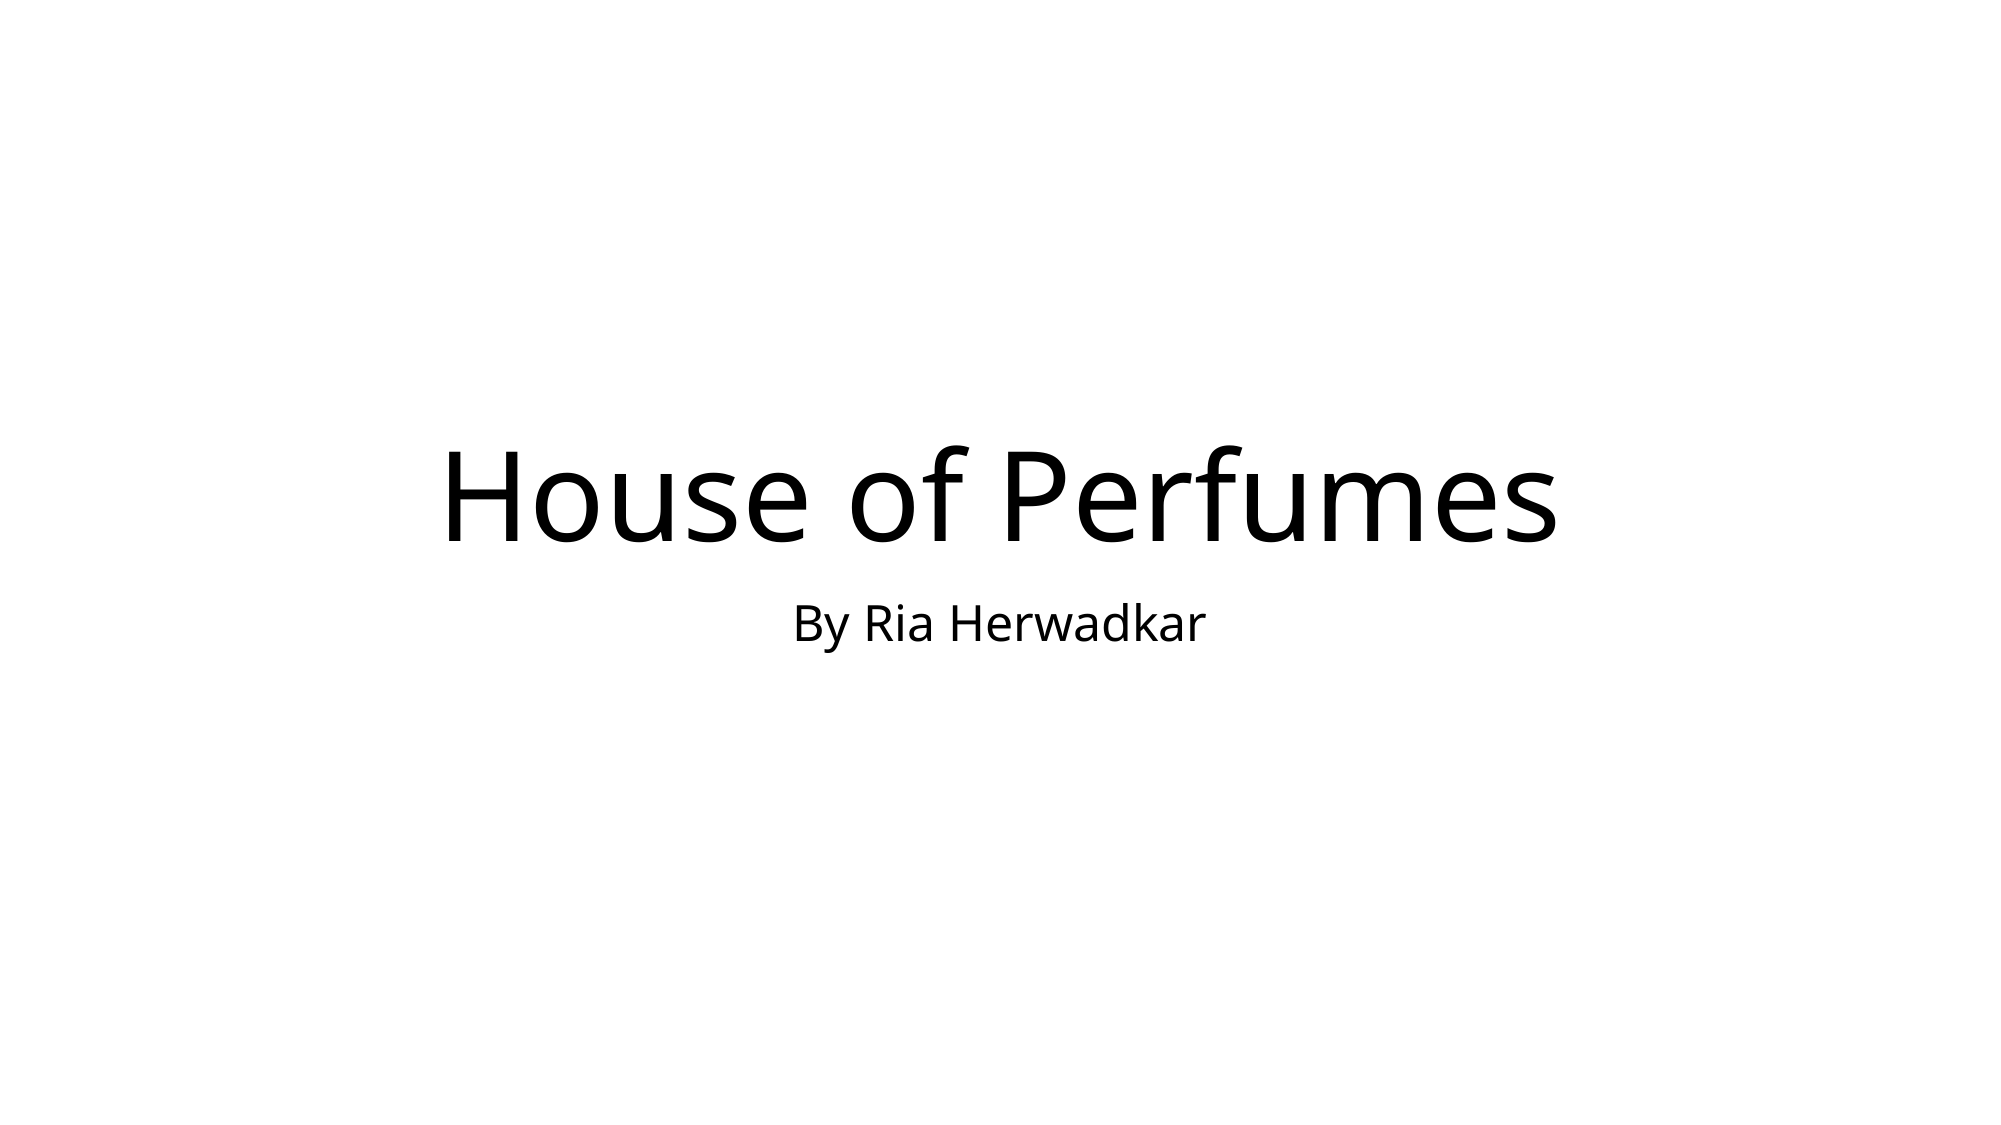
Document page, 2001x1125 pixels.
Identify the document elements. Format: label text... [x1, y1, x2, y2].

subtitle By Ria Herwadkar [249, 590, 1750, 863]
title House of Perfumes [249, 184, 1750, 576]
